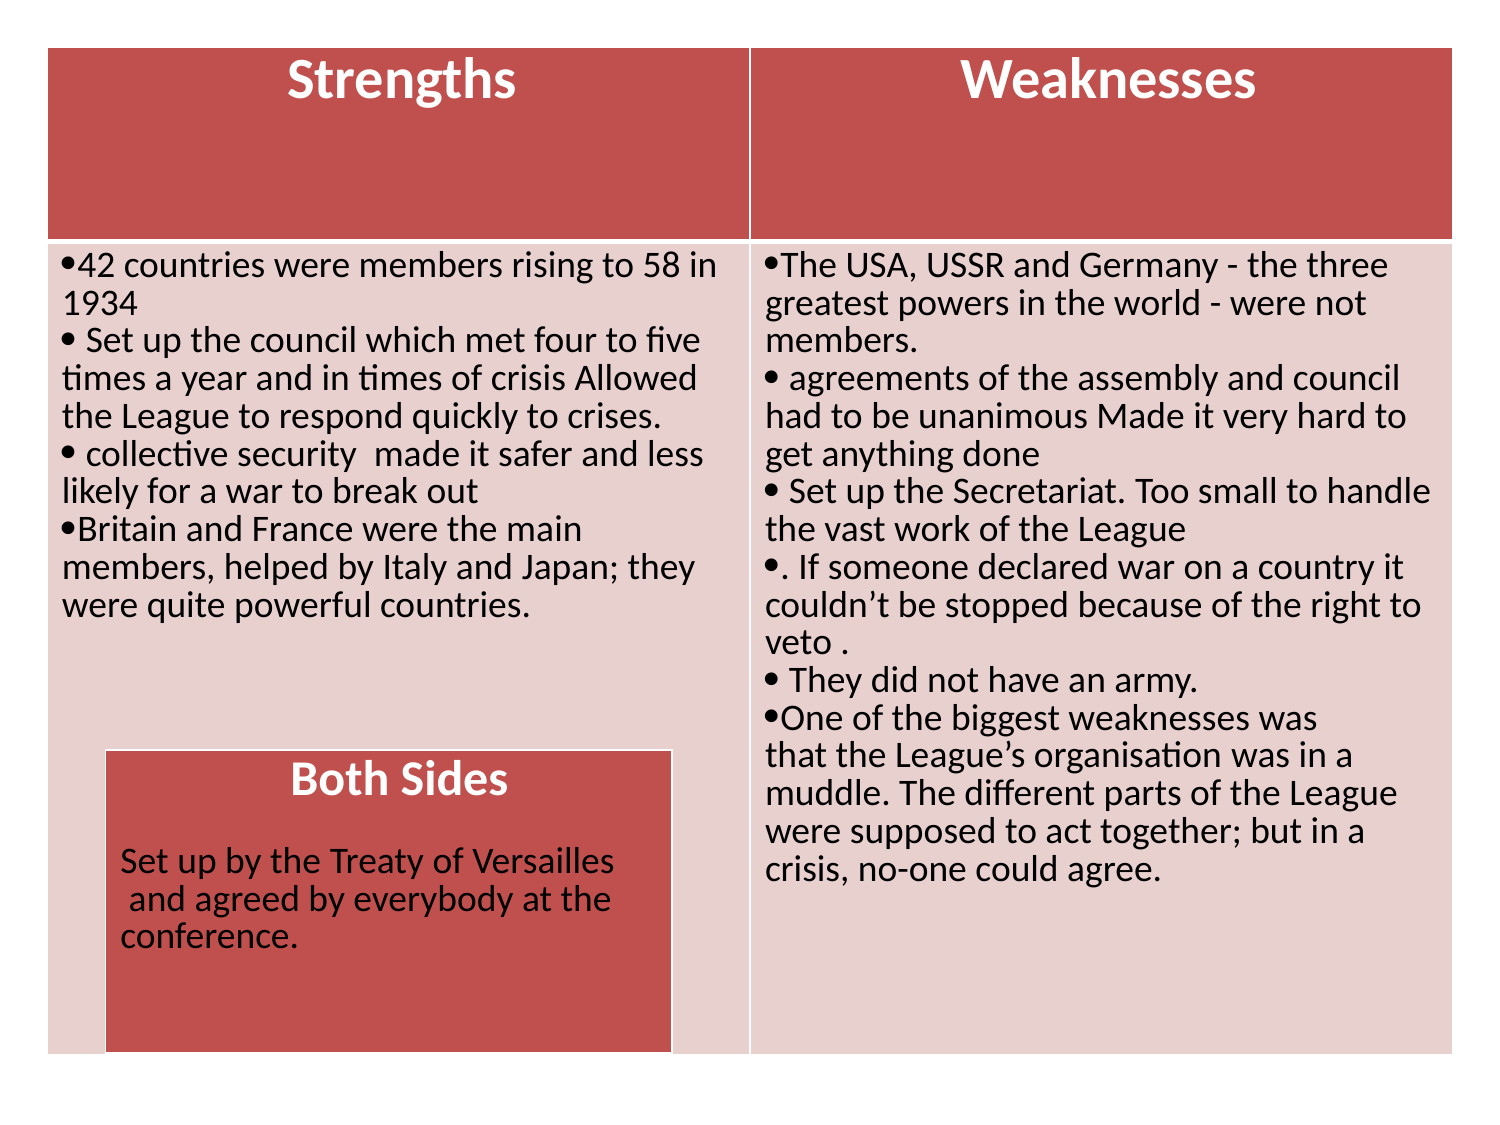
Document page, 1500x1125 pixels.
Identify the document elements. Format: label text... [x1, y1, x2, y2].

table_cell 42 countries were members rising to 58 in 1934 Set up the council which met four to five times a year and in times of crisis Allowed the League to respond quickly to crises. collective security made it safer and less likely for a war to break out Britain and France were the main members, helped by Italy and Japan; they were quite powerful countries. [48, 244, 749, 1054]
table_header Weaknesses [751, 48, 1452, 239]
table_header Both Sides Set up by the Treaty of Versailles and agreed by everybody at the conference. [106, 751, 671, 1052]
table_cell The USA, USSR and Germany - the three greatest powers in the world - were not members. agreements of the assembly and council had to be unanimous Made it very hard to get anything done Set up the Secretariat. Too small to handle the vast work of the League . If someone declared war on a country it couldn’t be stopped because of the right to veto . They did not have an army. One of the biggest weaknesses was that the League’s organisation was in a muddle. The different parts of the League were supposed to act together; but in a crisis, no-one could agree. [751, 244, 1452, 1054]
table_header Strengths [48, 48, 749, 239]
